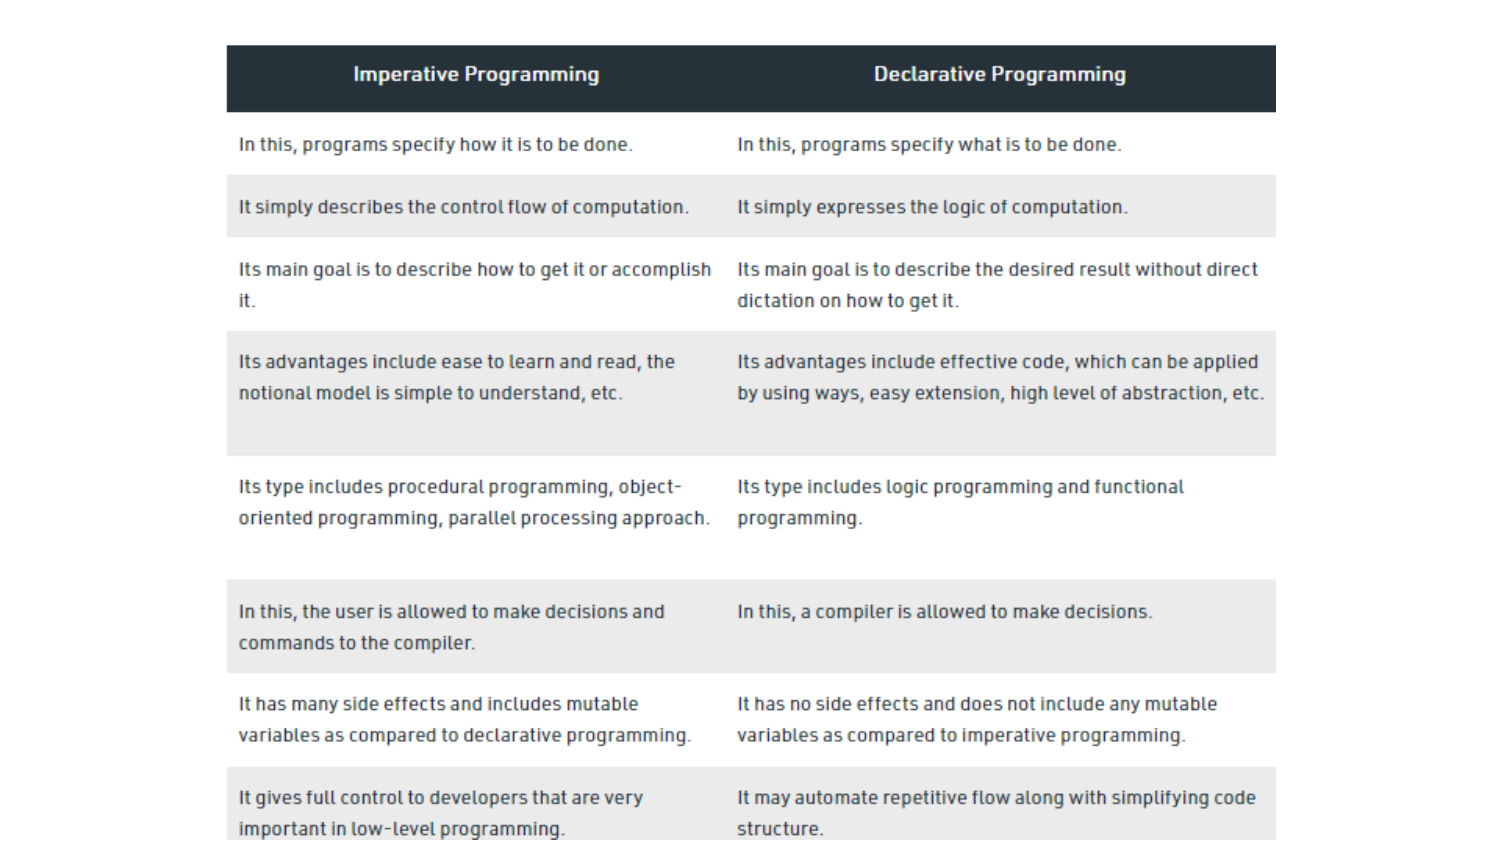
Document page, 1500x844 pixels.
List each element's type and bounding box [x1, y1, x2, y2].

picture [223, 44, 1276, 841]
